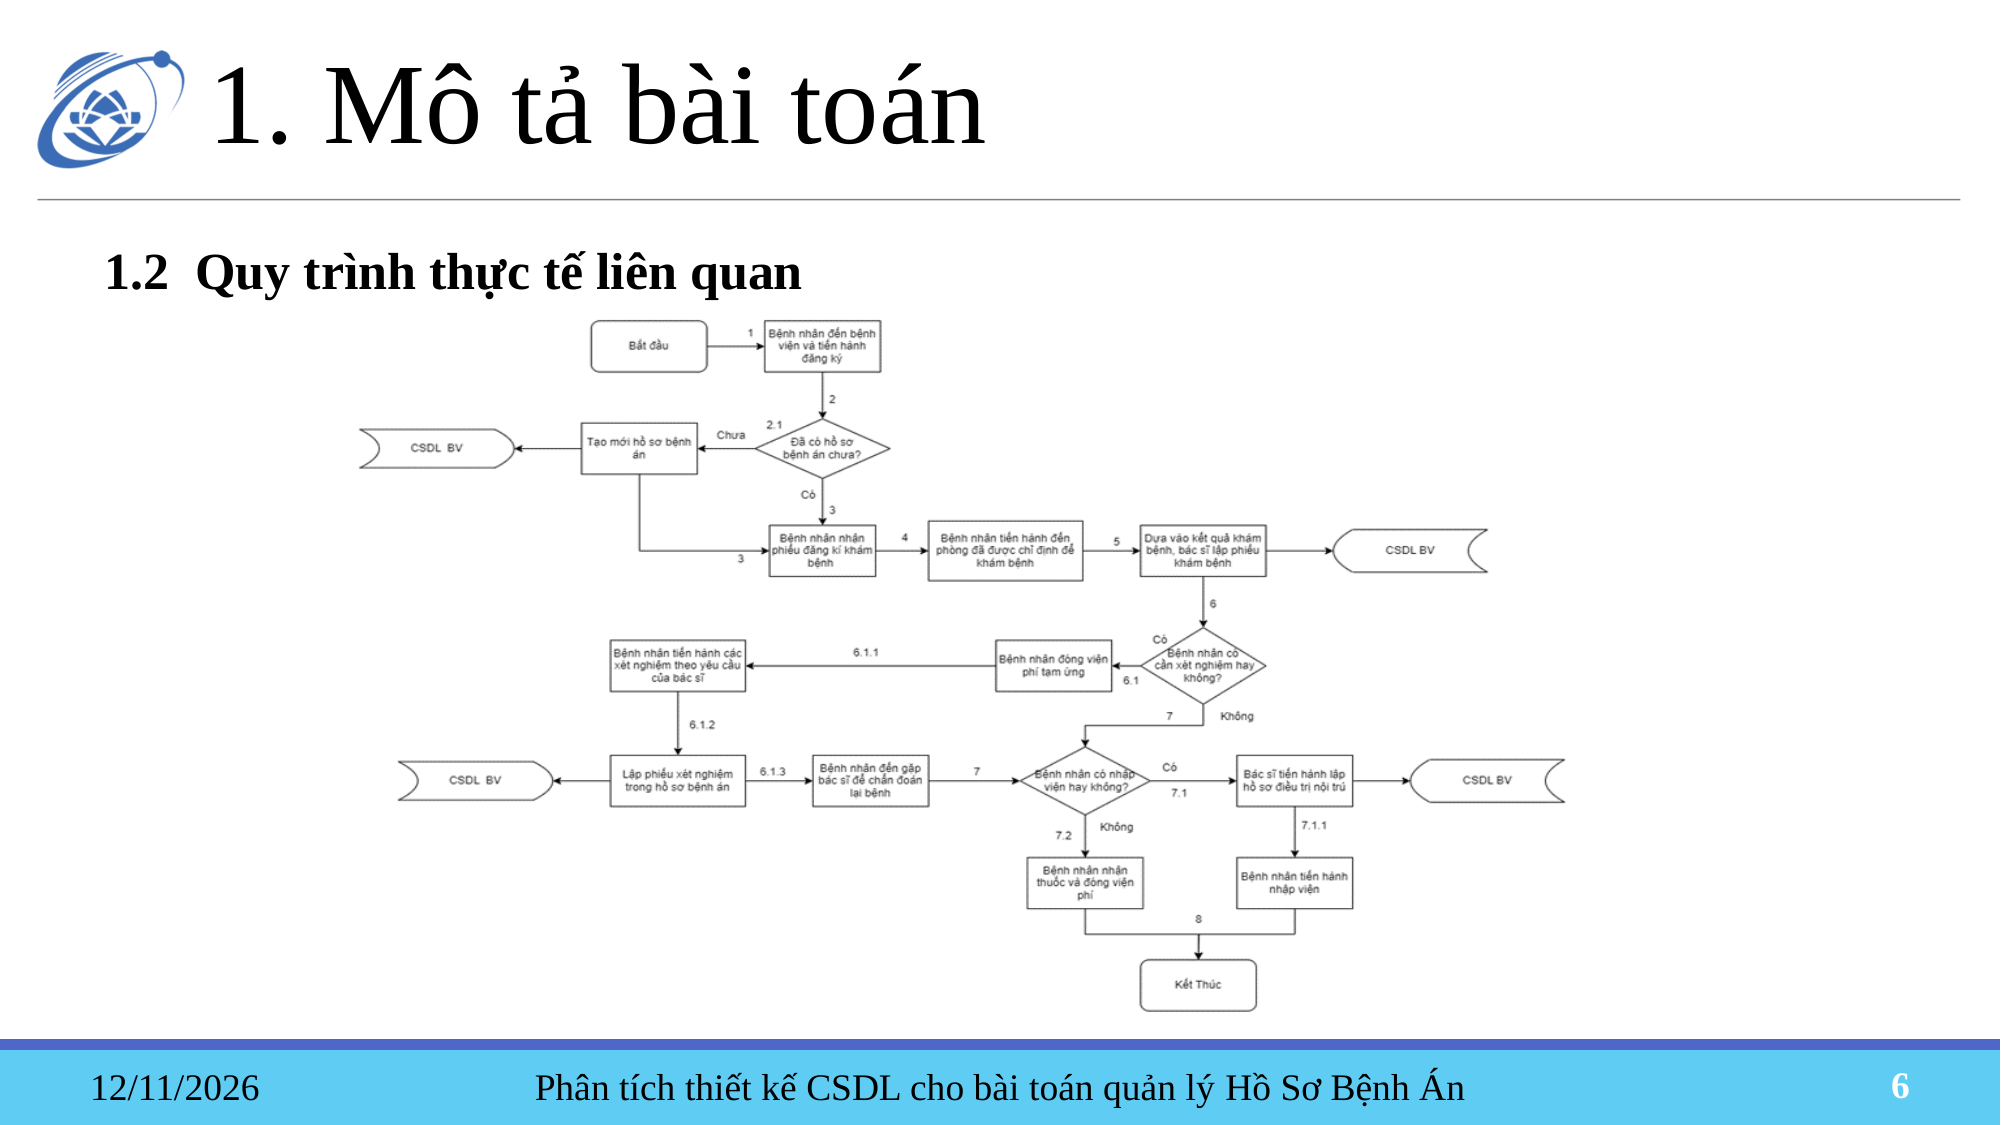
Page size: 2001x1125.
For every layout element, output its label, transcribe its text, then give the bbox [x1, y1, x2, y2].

picture [37, 34, 185, 183]
slide_number 6 [1715, 1063, 1910, 1109]
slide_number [89, 1063, 285, 1109]
text_box 1.2 Quy trình thực tế liên quan [89, 230, 1900, 308]
title 1. Mô tả bài toán [206, 27, 1950, 218]
picture [349, 312, 1576, 1020]
footer Phân tích thiết kế CSDL cho bài toán quản lý Hồ Sơ Bệnh Án [481, 1062, 1519, 1109]
